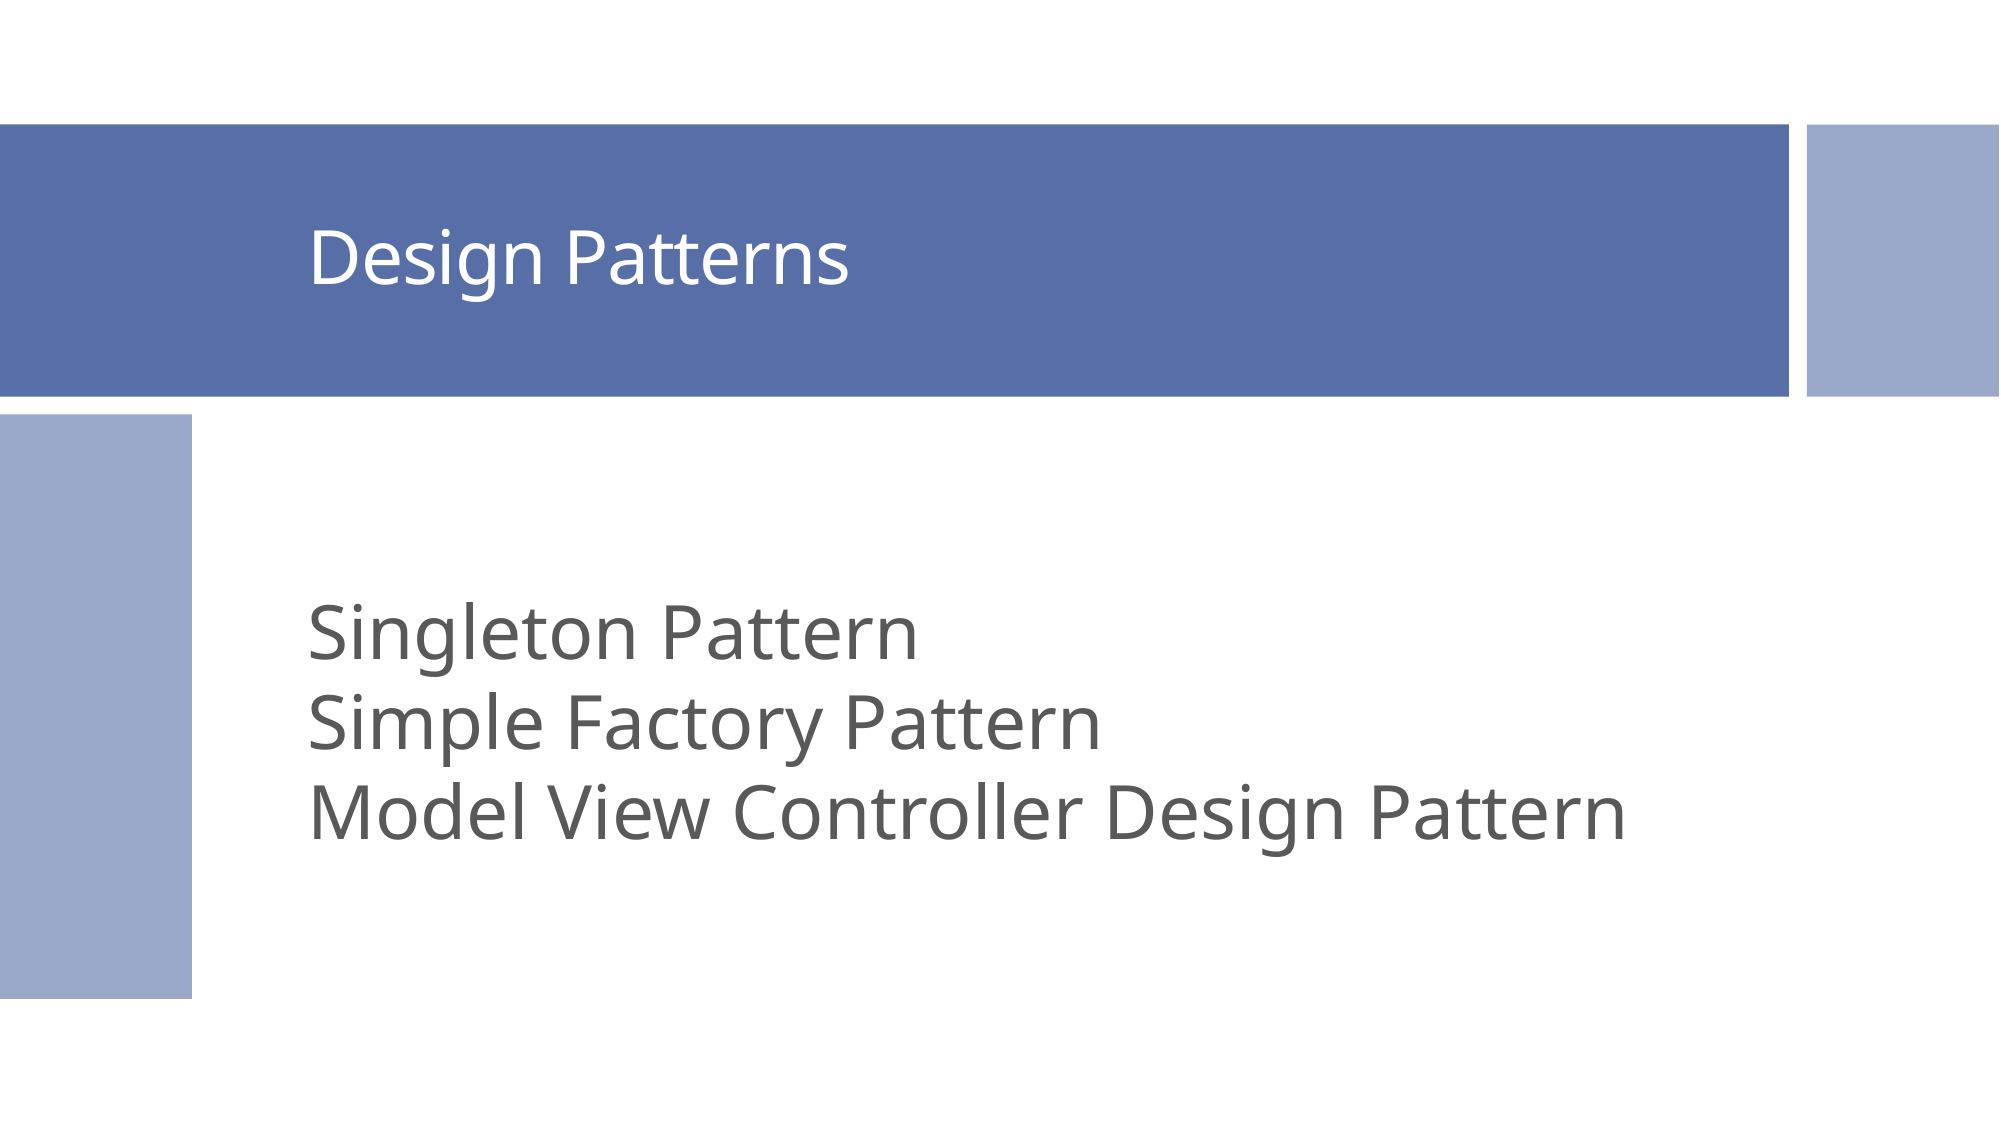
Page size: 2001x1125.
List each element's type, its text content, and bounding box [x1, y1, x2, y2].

title Design Patterns [292, 142, 1702, 378]
text_box Singleton Pattern Simple Factory Pattern Model View Controller Design Pattern Model View Controller Design Pattern Model View Controller Design Pattern [292, 577, 1822, 875]
